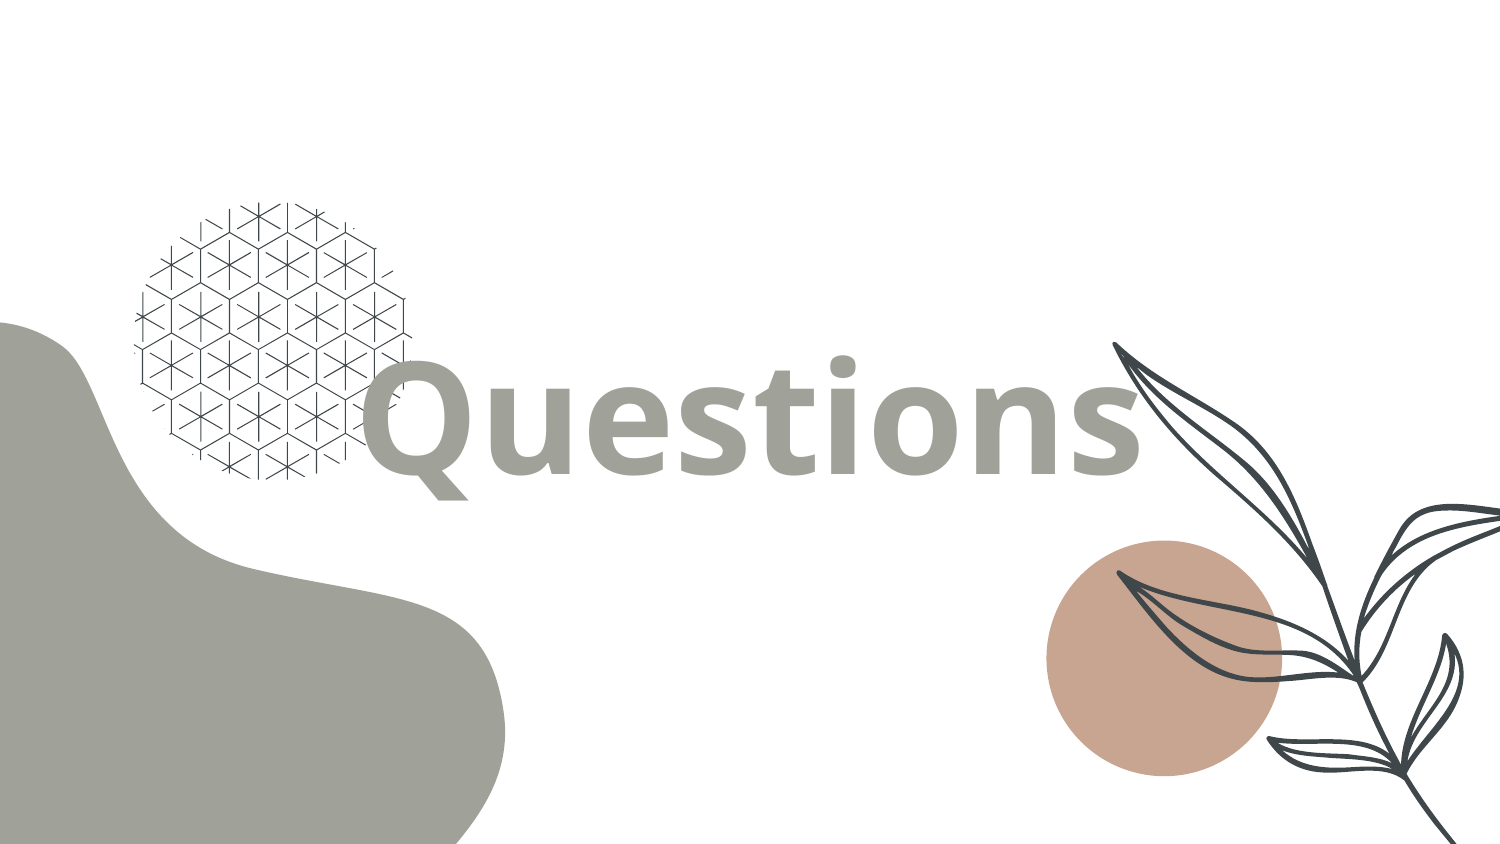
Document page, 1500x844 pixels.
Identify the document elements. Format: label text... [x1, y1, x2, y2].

title Questions [331, 322, 1169, 522]
